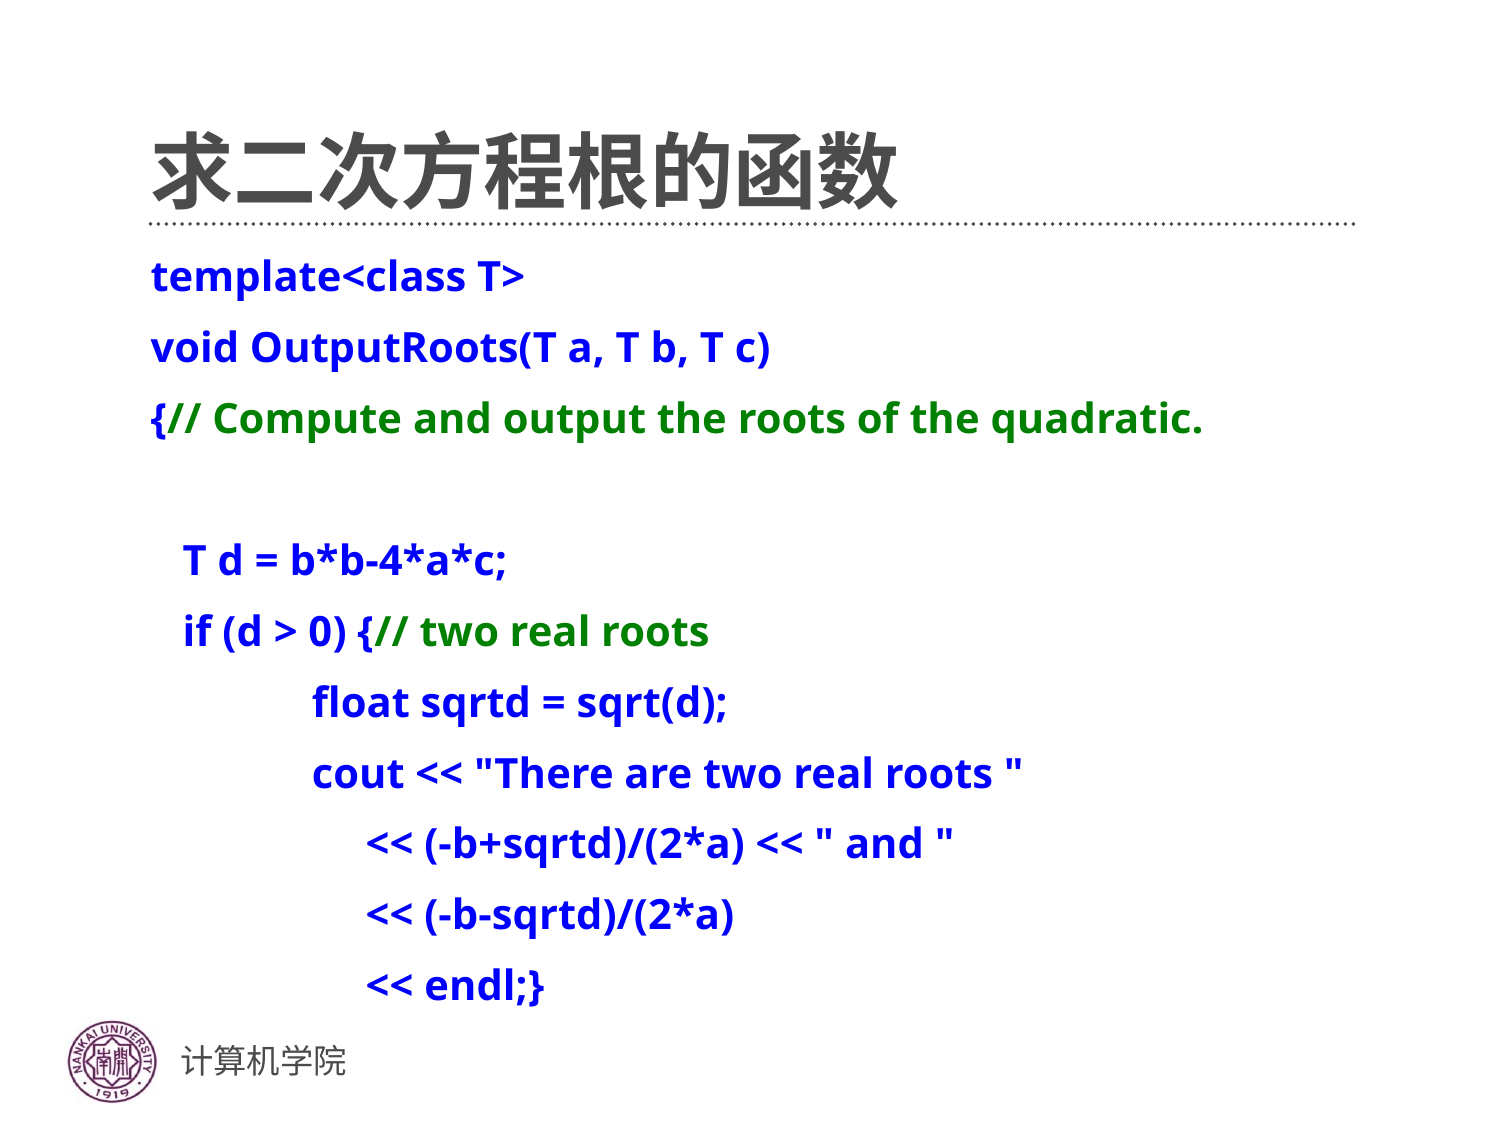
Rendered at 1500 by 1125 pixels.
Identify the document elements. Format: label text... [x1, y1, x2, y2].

list template<class T> void OutputRoots(T a, T b, T c) {// Compute and output the roots of the quadratic. T d = b*b-4*a*c; if (d > 0) {// two real roots float sqrtd = sqrt(d); cout << "There are two real roots " << (-b+sqrtd)/(2*a) << " and " << (-b-sqrtd)/(2*a) << endl;} [150, 250, 1360, 1000]
picture [64, 1017, 160, 1106]
title 求二次方程根的函数 [150, 83, 1360, 221]
